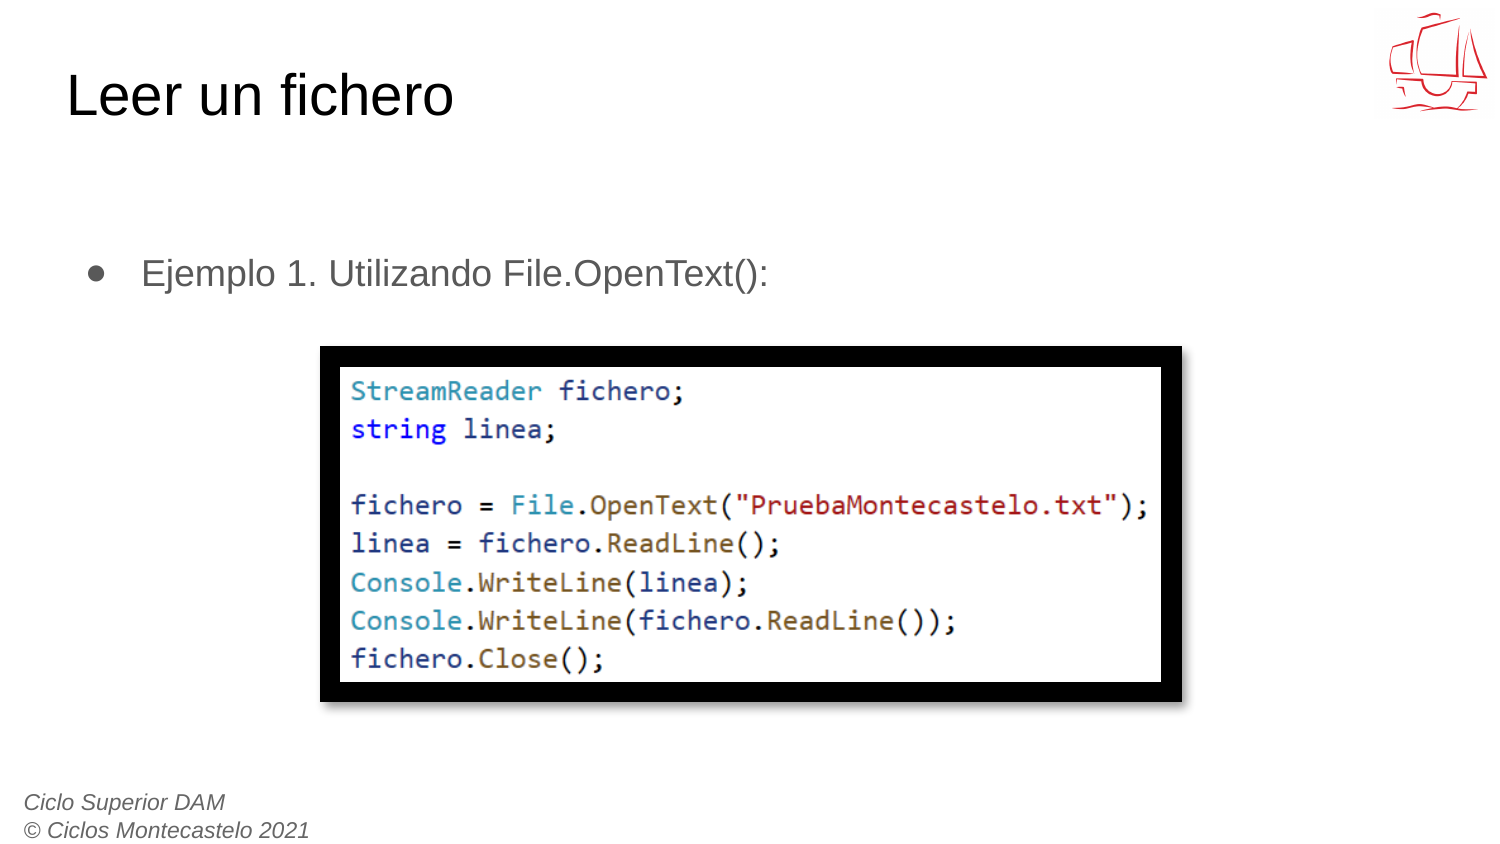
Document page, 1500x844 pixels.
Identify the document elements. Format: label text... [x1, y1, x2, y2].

picture [340, 366, 1161, 682]
picture [1374, 8, 1495, 119]
list Ejemplo 1. Utilizando File.OpenText(): [51, 189, 1449, 750]
title Leer un fichero [51, 42, 1449, 137]
